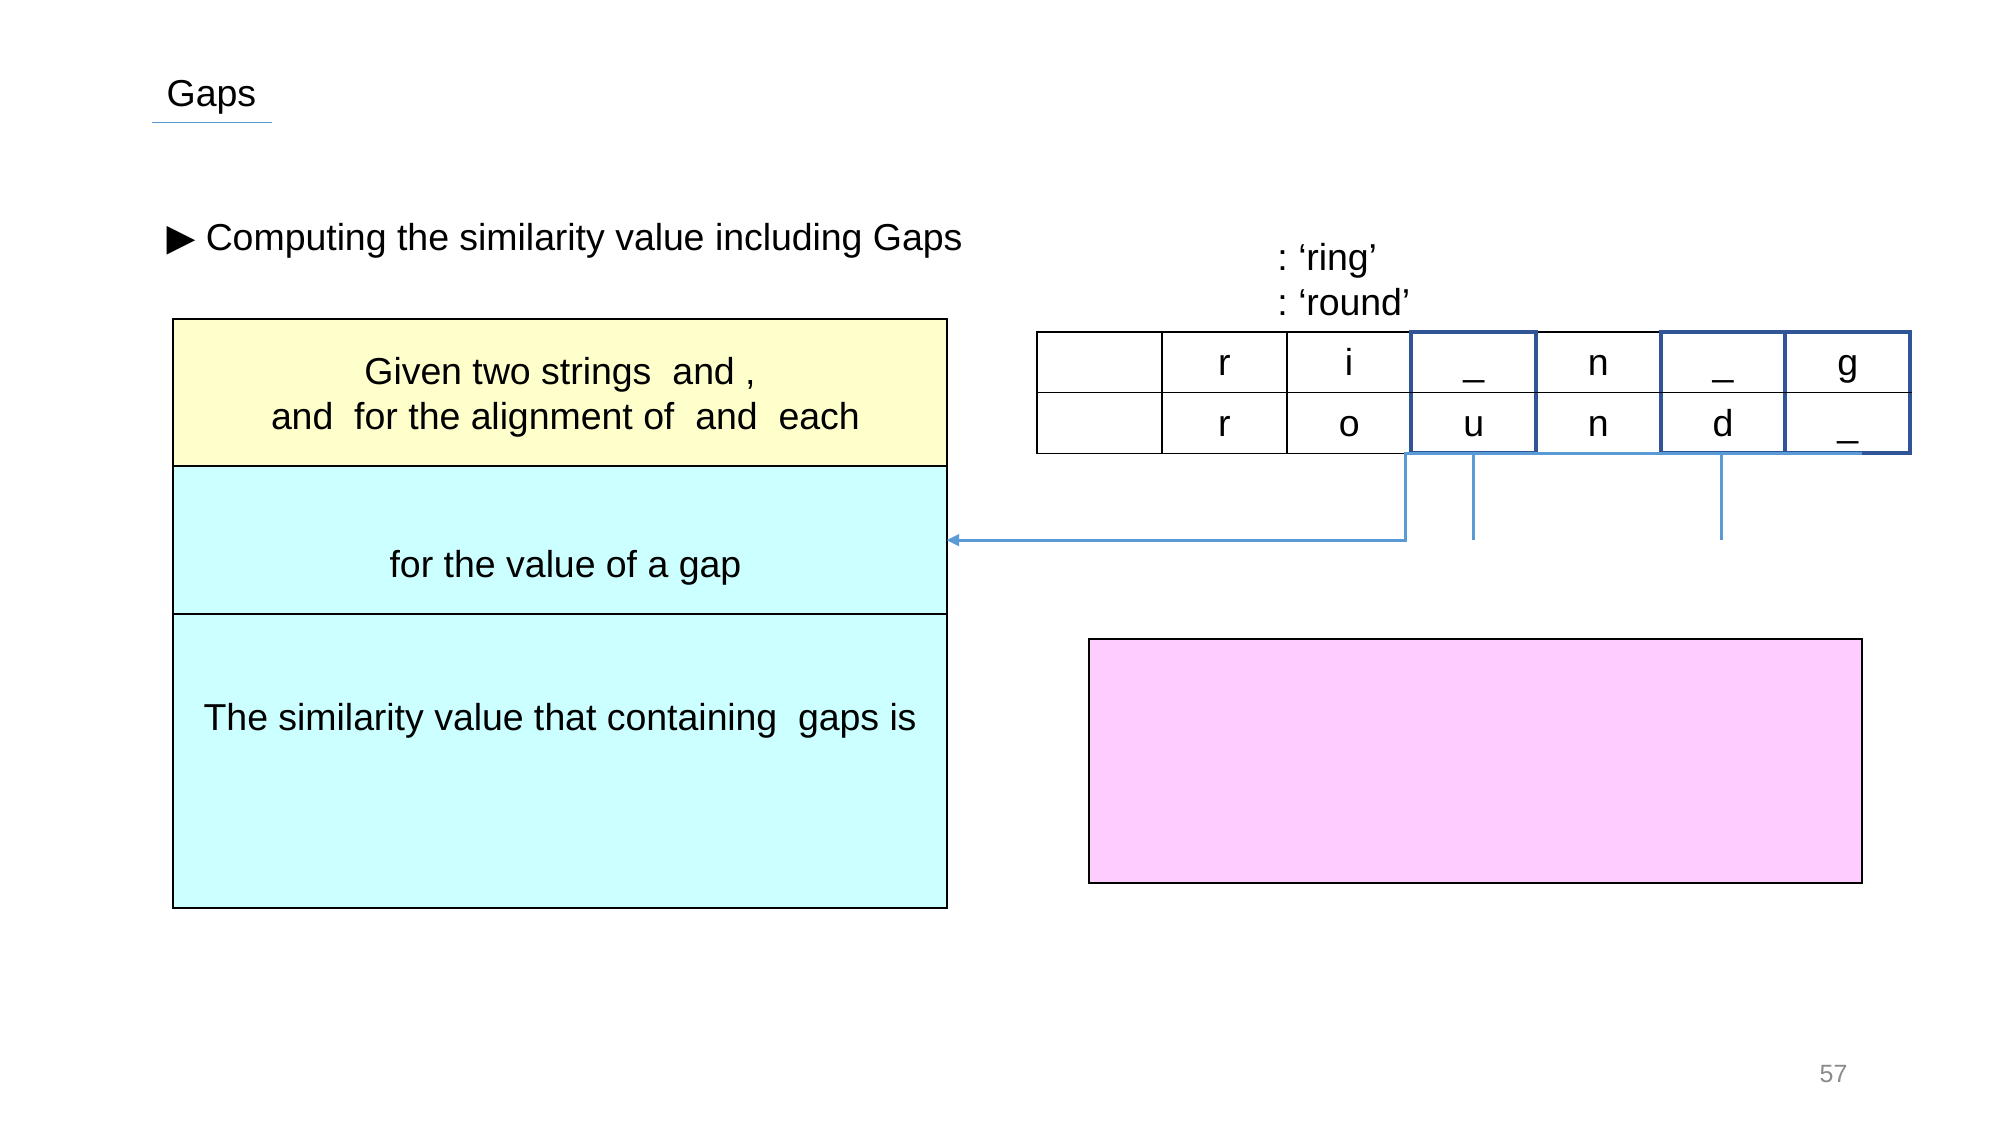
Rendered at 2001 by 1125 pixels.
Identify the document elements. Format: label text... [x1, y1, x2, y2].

text_box Gaps [151, 61, 1253, 122]
text_box ▶ Computing the similarity value including Gaps [151, 205, 1758, 266]
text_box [1474, 453, 1721, 541]
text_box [1722, 453, 1863, 541]
slide_number 57 [1412, 1042, 1863, 1103]
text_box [946, 453, 1473, 541]
